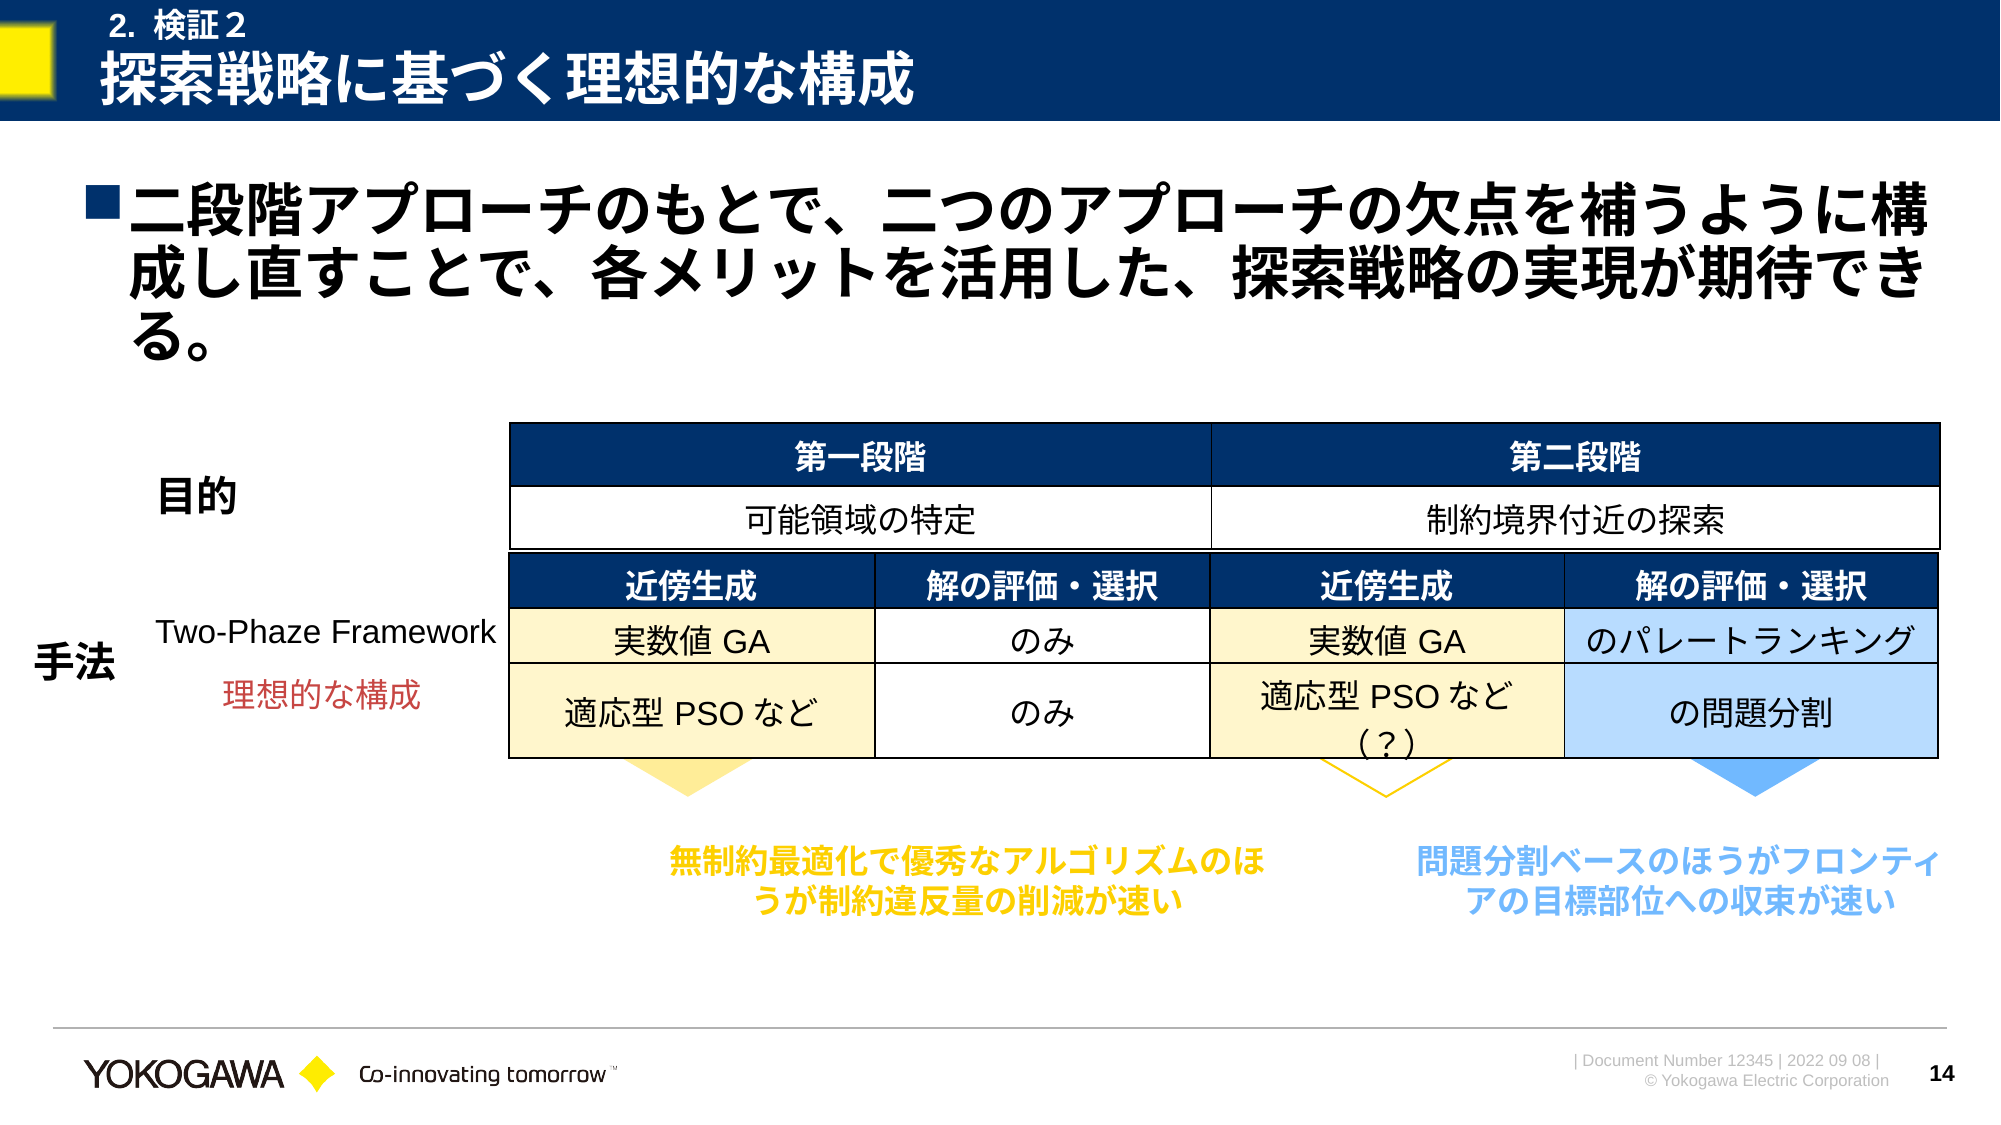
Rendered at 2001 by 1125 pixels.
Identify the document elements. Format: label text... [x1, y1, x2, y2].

text_box 無制約最適化で優秀なアルゴリズムのほうが制約違反量の削減が速い [640, 832, 1295, 928]
text_box [1319, 759, 1453, 798]
picture [83, 1055, 617, 1093]
table_cell 制約境界付近の探索 [1212, 487, 1939, 548]
text_box 手法 [18, 628, 132, 694]
text_box 問題分割ベースのほうがフロンティアの目標部位への収束が速い [1392, 832, 1970, 928]
title 探索戦略に基づく理想的な構成 [84, 39, 1955, 125]
text_box 二段階アプローチのもとで、二つのアプローチの欠点を補うように構成し直すことで、各メリットを活用した、探索戦略の実現が期待できる。 [66, 173, 1955, 271]
text_box Two-Phaze Framework [140, 602, 513, 658]
table_cell 可能領域の特定 [511, 487, 1211, 548]
text_box 2. 検証２ [93, 0, 559, 52]
text_box 理想的な構成 [207, 667, 437, 722]
table_header 第二段階 [1212, 424, 1939, 485]
text_box [621, 759, 755, 798]
text_box 目的 [140, 462, 254, 528]
slide_number 14 [1904, 1042, 1970, 1103]
text_box [1688, 759, 1822, 798]
table_header 第一段階 [511, 424, 1211, 485]
picture [0, 6, 69, 115]
